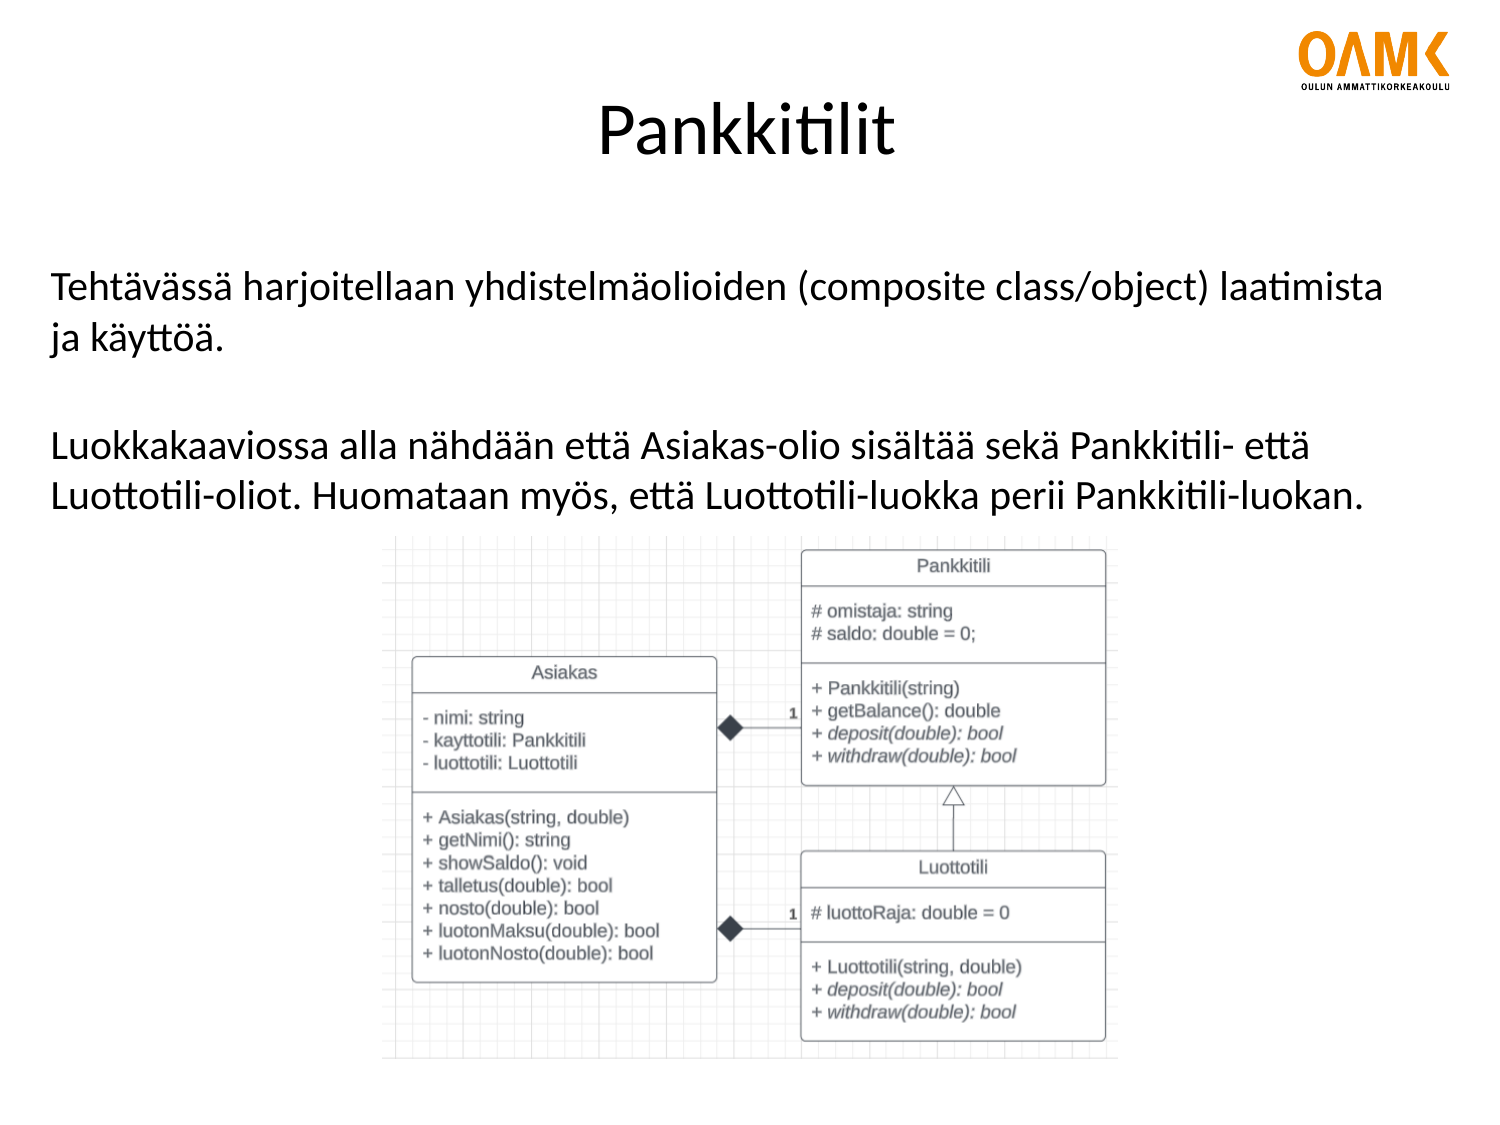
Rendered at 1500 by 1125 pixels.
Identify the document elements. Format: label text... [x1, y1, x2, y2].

title Pankkitilit [35, 45, 1459, 204]
list Tehtävässä harjoitellaan yhdistelmäolioiden (composite class/object) laatimista ja käyttöä. Luokkakaaviossa alla nähdään että Asiakas-olio sisältää sekä Pankkitili- että Luottotili-oliot. Huomataan myös, että Luottotili-luokka perii Pankkitili-luokan. [35, 251, 1408, 643]
picture [1273, 15, 1472, 108]
picture [382, 536, 1118, 1059]
